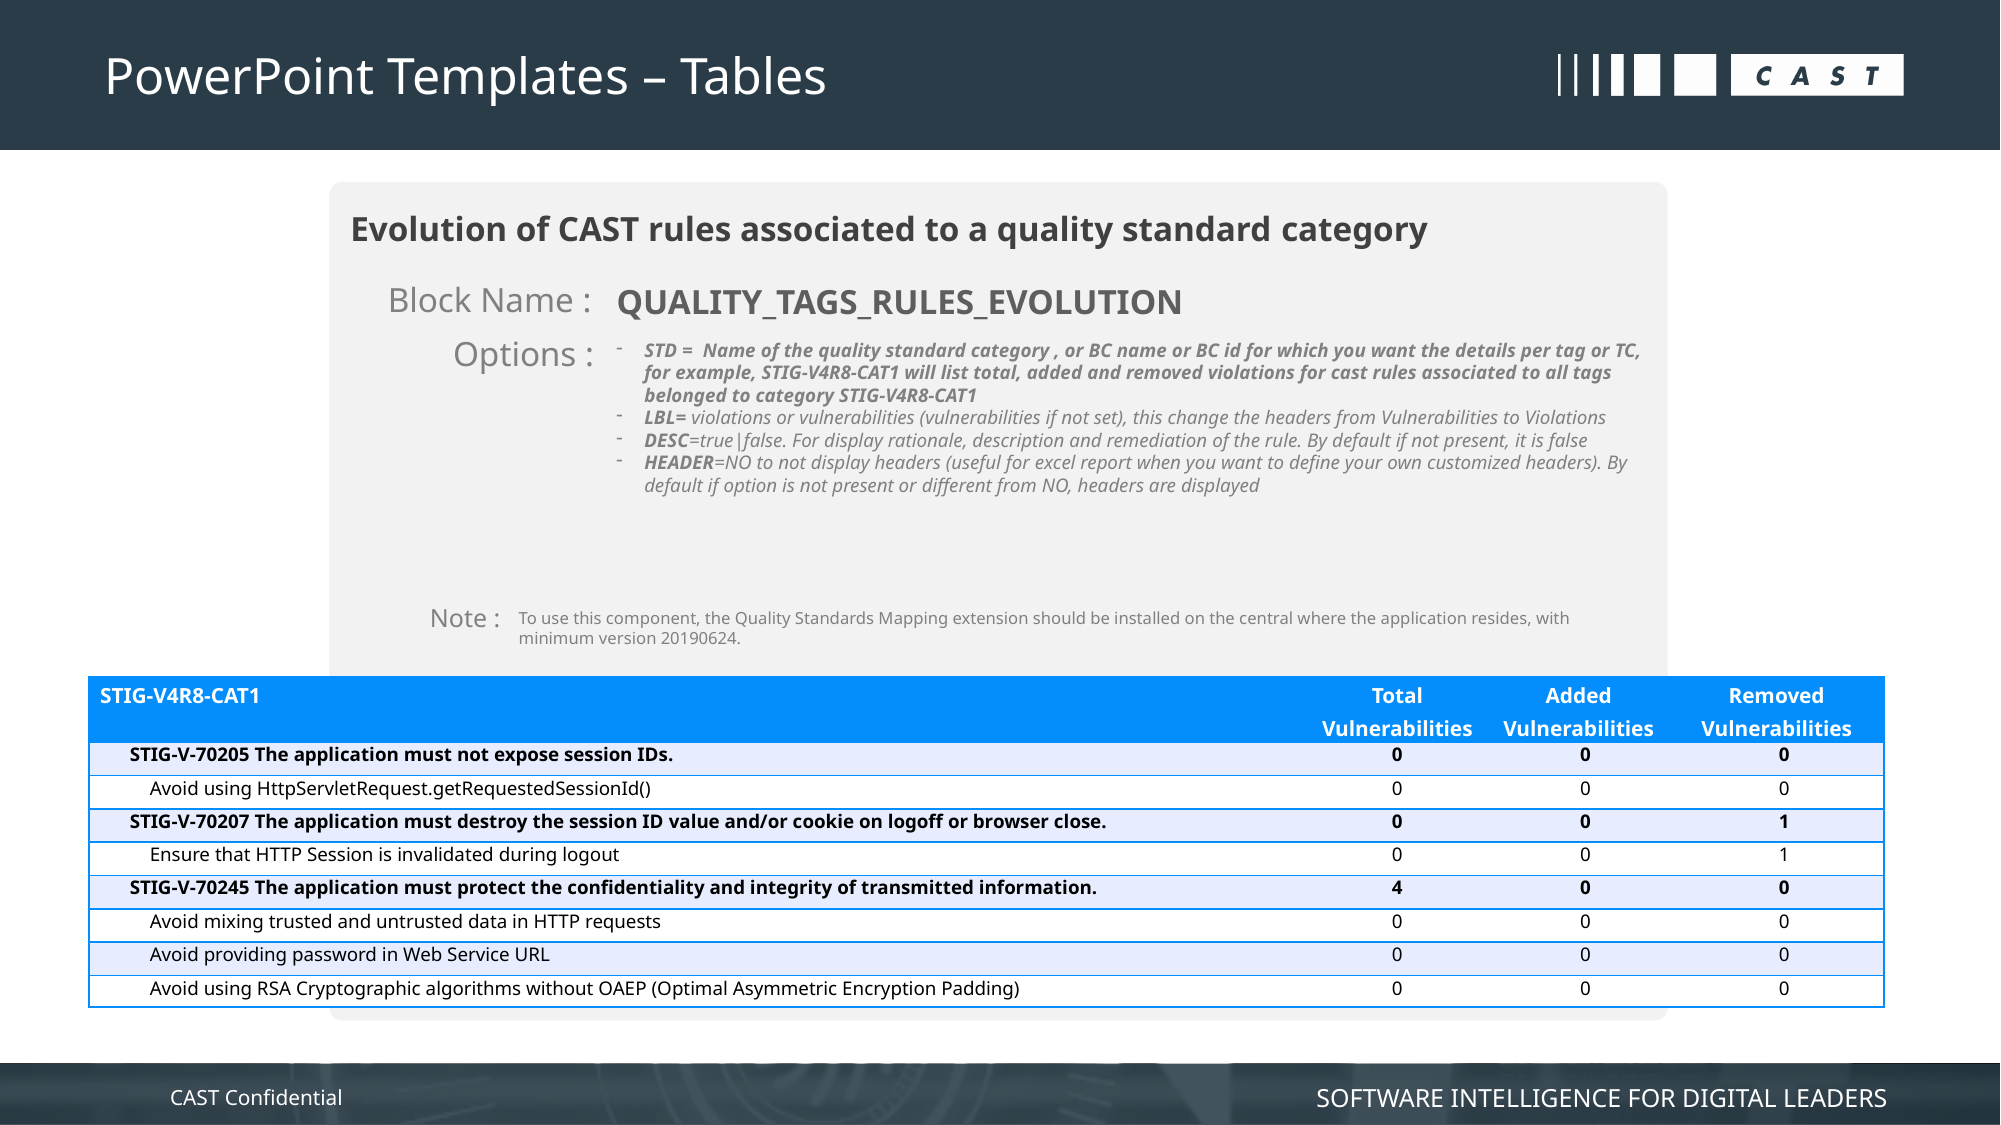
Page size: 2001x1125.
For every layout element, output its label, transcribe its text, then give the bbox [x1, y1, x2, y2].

table_cell 1 [1690, 843, 1883, 875]
table_cell STIG-V-70207 The application must destroy the session ID value and/or cookie on logoff or browser close. [90, 810, 320, 841]
table_header Removed Vulnerabilities [1690, 678, 1883, 741]
table_cell 0 [1690, 976, 1883, 1006]
picture [1558, 54, 1904, 96]
title PowerPoint Templates – Tables [89, 6, 1527, 150]
table_cell 0 [1690, 743, 1883, 775]
table_cell Avoid using HttpServletRequest.getRequestedSessionId() [90, 776, 320, 808]
table_header STIG-V4R8-CAT1 [90, 678, 320, 741]
table_cell STIG-V-70205 The application must not expose session IDs. [90, 743, 320, 775]
table_cell Avoid using RSA Cryptographic algorithms without OAEP (Optimal Asymmetric Encryption Padding) [90, 976, 320, 1006]
table_cell 1 [1690, 810, 1883, 841]
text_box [320, 181, 1690, 1021]
table_cell Avoid mixing trusted and untrusted data in HTTP requests [90, 910, 320, 941]
table_cell Avoid providing password in Web Service URL [90, 943, 320, 975]
table_cell 0 [1690, 776, 1883, 808]
table_cell 0 [1690, 943, 1883, 975]
table_cell 0 [1690, 910, 1883, 941]
table_cell Ensure that HTTP Session is invalidated during logout [90, 843, 320, 875]
table_cell STIG-V-70245 The application must protect the confidentiality and integrity of transmitted information. [90, 876, 320, 908]
table_cell 0 [1690, 876, 1883, 908]
